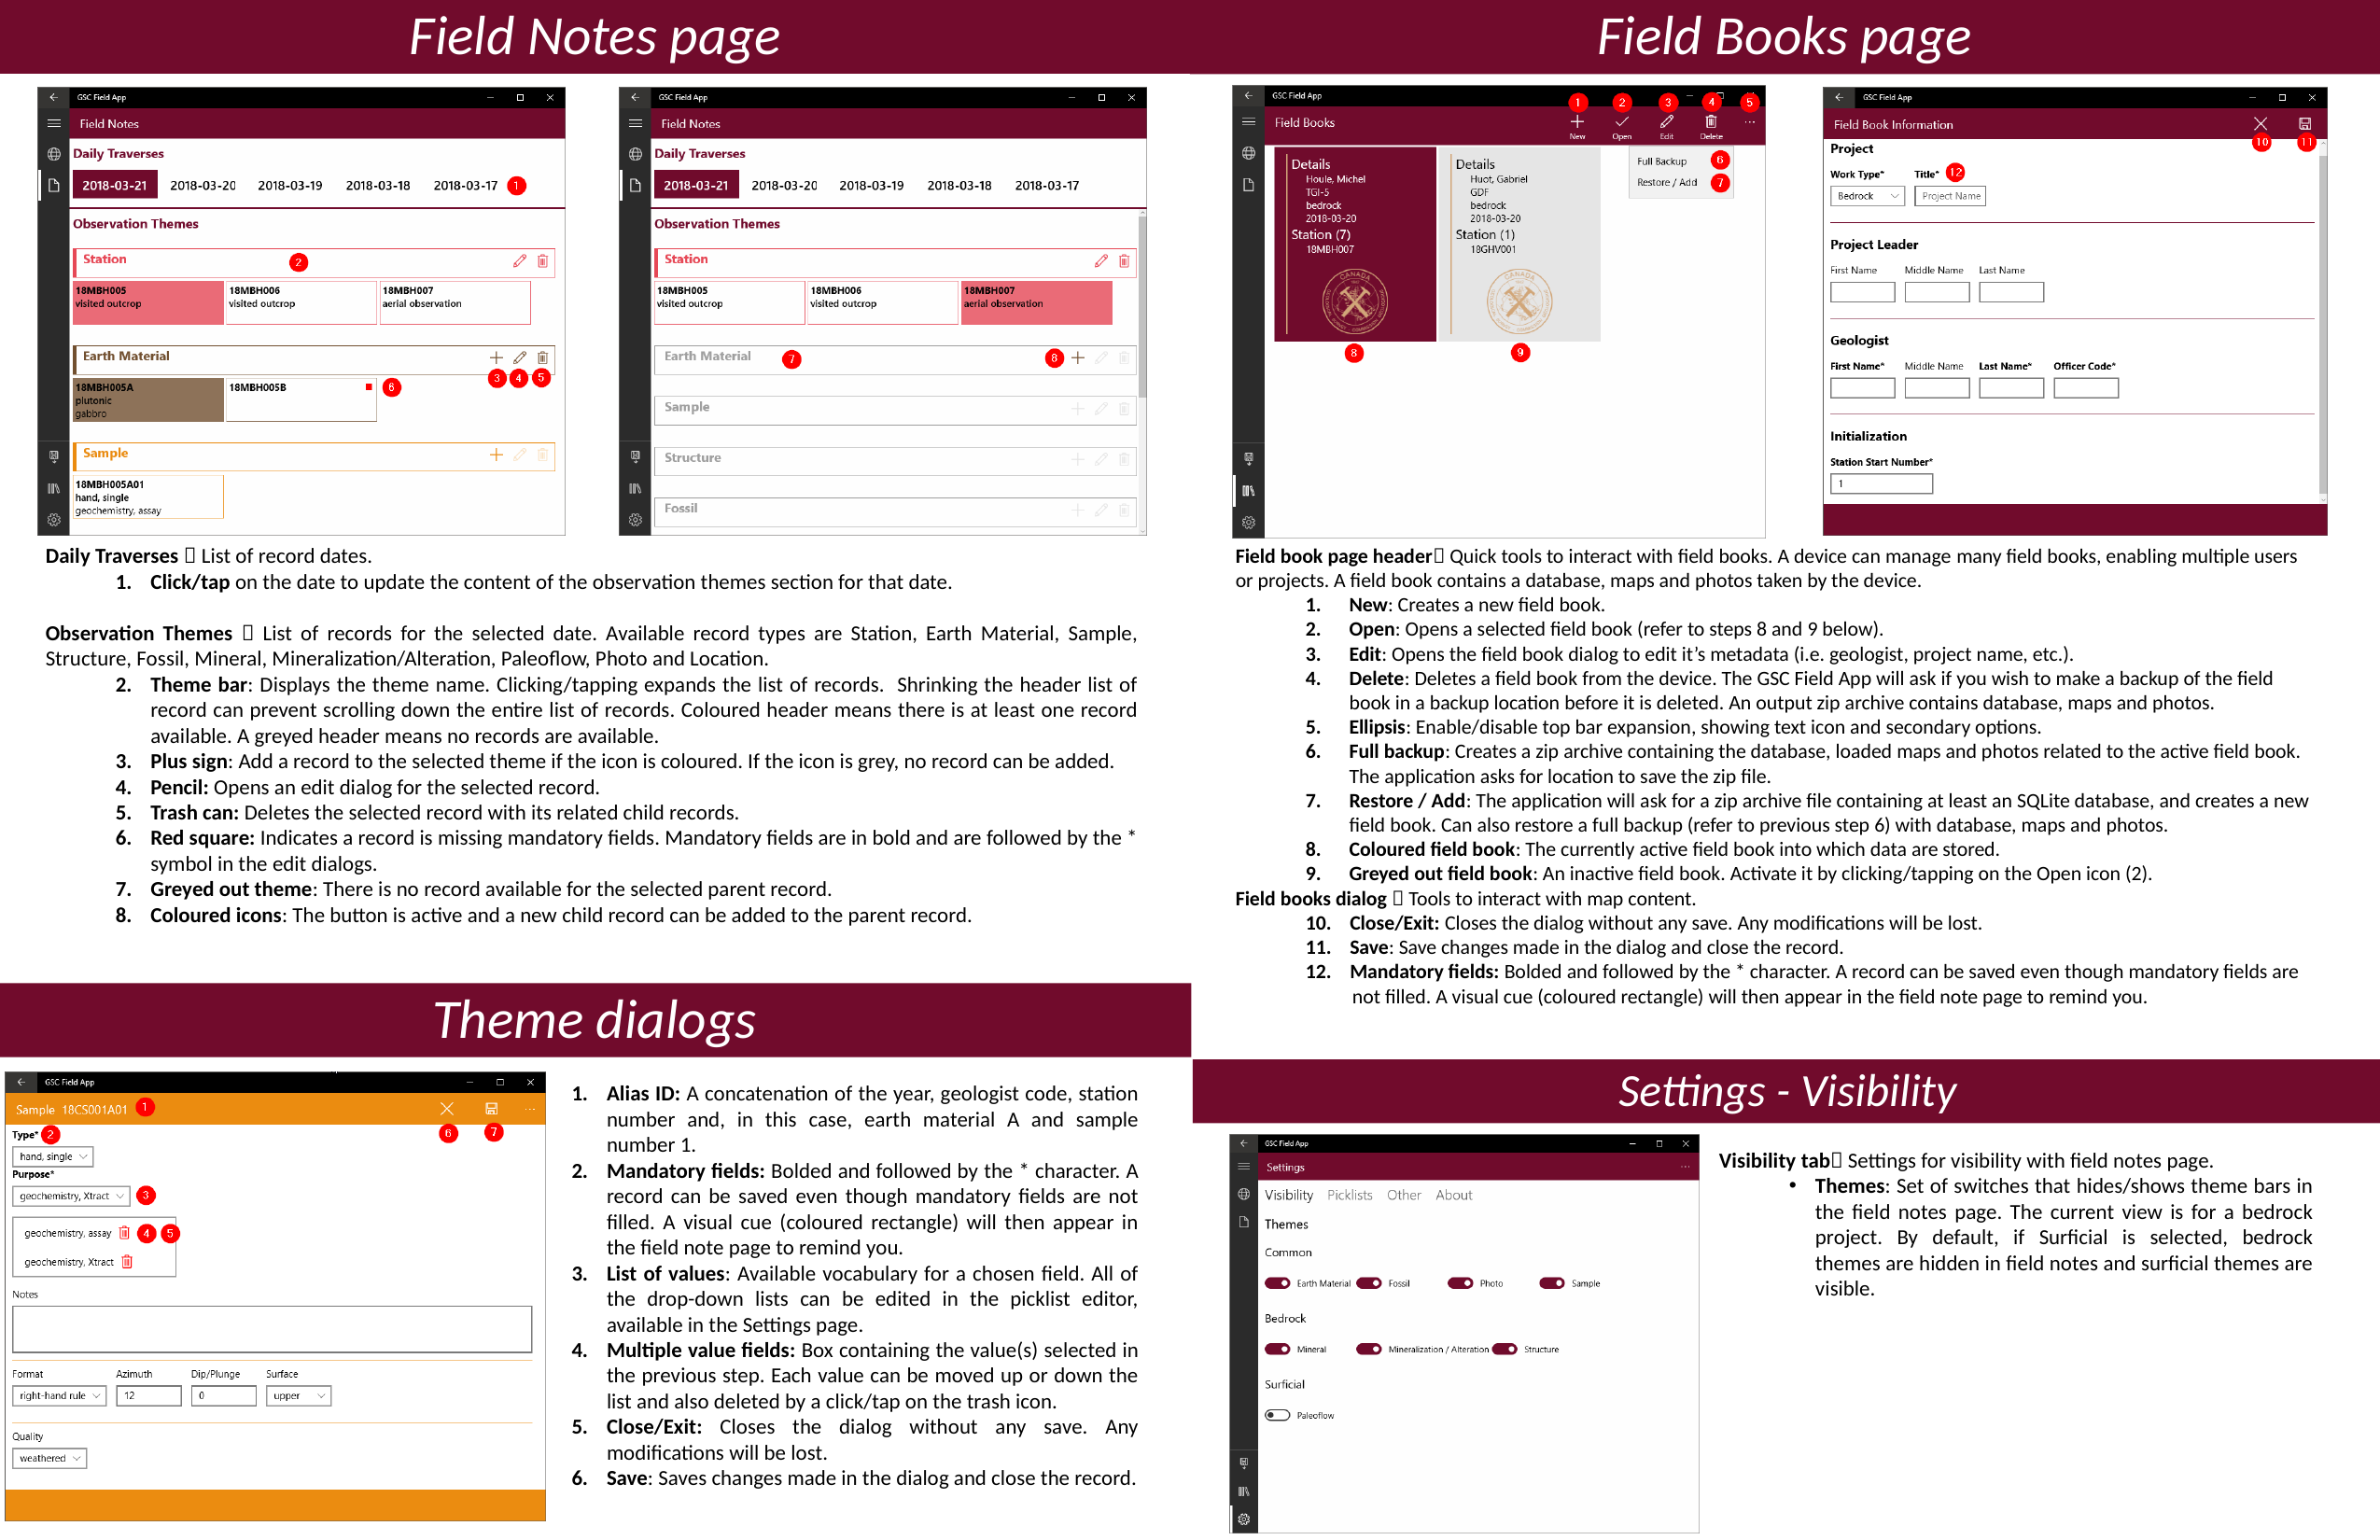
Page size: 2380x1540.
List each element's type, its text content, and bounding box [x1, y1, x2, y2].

picture [1823, 87, 2328, 536]
text_box Field Books page [1189, 0, 2380, 75]
text_box Visibility tab Settings for visibility with field notes page. Themes: Set of switches that hides/shows theme bars in the field notes page. The current view is for a bedrock project. By default, if Surficial is selected, bedrock themes are hidden in field notes and surficial themes are visible. [1705, 1140, 2328, 1334]
picture [1232, 85, 1766, 539]
text_box Daily Traverses  List of record dates. Click/tap on the date to update the content of the observation themes section for that date. Observation Themes  List of records for the selected date. Available record types are Station, Earth Material, Sample, Structure, Fossil, Mineral, Mineralization/Alteration, Paleoflow, Photo and Location. Theme bar: Displays the theme name. Clicking/tapping expands the list of records. Shrinking the header list of record can prevent scrolling down the entire list of records. Coloured header means there is at least one record available. A greyed header means no records are available. Plus sign: Add a record to the selected theme if the icon is coloured. If the icon is grey, no record can be added. Pencil: Opens an edit dialog for the selected record. Trash can: Deletes the selected record with its related child records. Red square: Indicates a record is missing mandatory fields. Mandatory fields are in bold and are followed by the * symbol in the edit dialogs. Greyed out theme: There is no record available for the selected parent record. Coloured icons: The button is active and a new child record can be added to the parent record. [32, 535, 1154, 934]
text_box Alias ID: A concatenation of the year, geologist code, station number and, in this case, earth material A and sample number 1. Mandatory fields: Bolded and followed by the * character. A record can be saved even though mandatory fields are not filled. A visual cue (coloured rectangle) will then appear in the field note page to remind you. List of values: Available vocabulary for a chosen field. All of the drop-down lists can be edited in the picklist editor, available in the Settings page. Multiple value fields: Box containing the value(s) selected in the previous step. Each value can be moved up or down the list and also deleted by a click/tap on the trash icon. Close/Exit: Closes the dialog without any save. Any modifications will be lost. Save: Saves changes made in the dialog and close the record. [557, 1072, 1154, 1497]
picture [5, 1071, 546, 1521]
text_box Settings - Visibility [1192, 1058, 2380, 1124]
text_box Theme dialogs [0, 982, 1192, 1058]
text_box Field Notes page [0, 0, 1189, 75]
text_box Field book page header Quick tools to interact with field books. A device can manage many field books, enabling multiple users or projects. A field book contains a database, maps and photos taken by the device. New: Creates a new field book. Open: Opens a selected field book (refer to steps 8 and 9 below). Edit: Opens the field book dialog to edit it’s metadata (i.e. geologist, project name, etc.). Delete: Deletes a field book from the device. The GSC Field App will ask if you wish to make a backup of the field book in a backup location before it is deleted. An output zip archive contains database, maps and photos. Ellipsis: Enable/disable top bar expansion, showing text icon and secondary options. Full backup: Creates a zip archive containing the database, loaded maps and photos related to the active field book. The application asks for location to save the zip file. Restore / Add: The application will ask for a zip archive file containing at least an SQLite database, and creates a new field book. Can also restore a full backup (refer to previous step 6) with database, maps and photos. Coloured field book: The currently active field book into which data are stored. Greyed out field book: An inactive field book. Activate it by clicking/tapping on the Open icon (2). Field books dialog  Tools to interact with map content. Close/Exit: Closes the dialog without any save. Any modifications will be lost. Save: Save changes made in the dialog and close the record. Mandatory fields: Bolded and followed by the * character. A record can be saved even though mandatory fields are not filled. A visual cue (coloured rectangle) will then appear in the field note page to remind you. [1222, 535, 2328, 1015]
picture [37, 87, 566, 536]
picture [1229, 1134, 1700, 1533]
picture [619, 87, 1147, 536]
